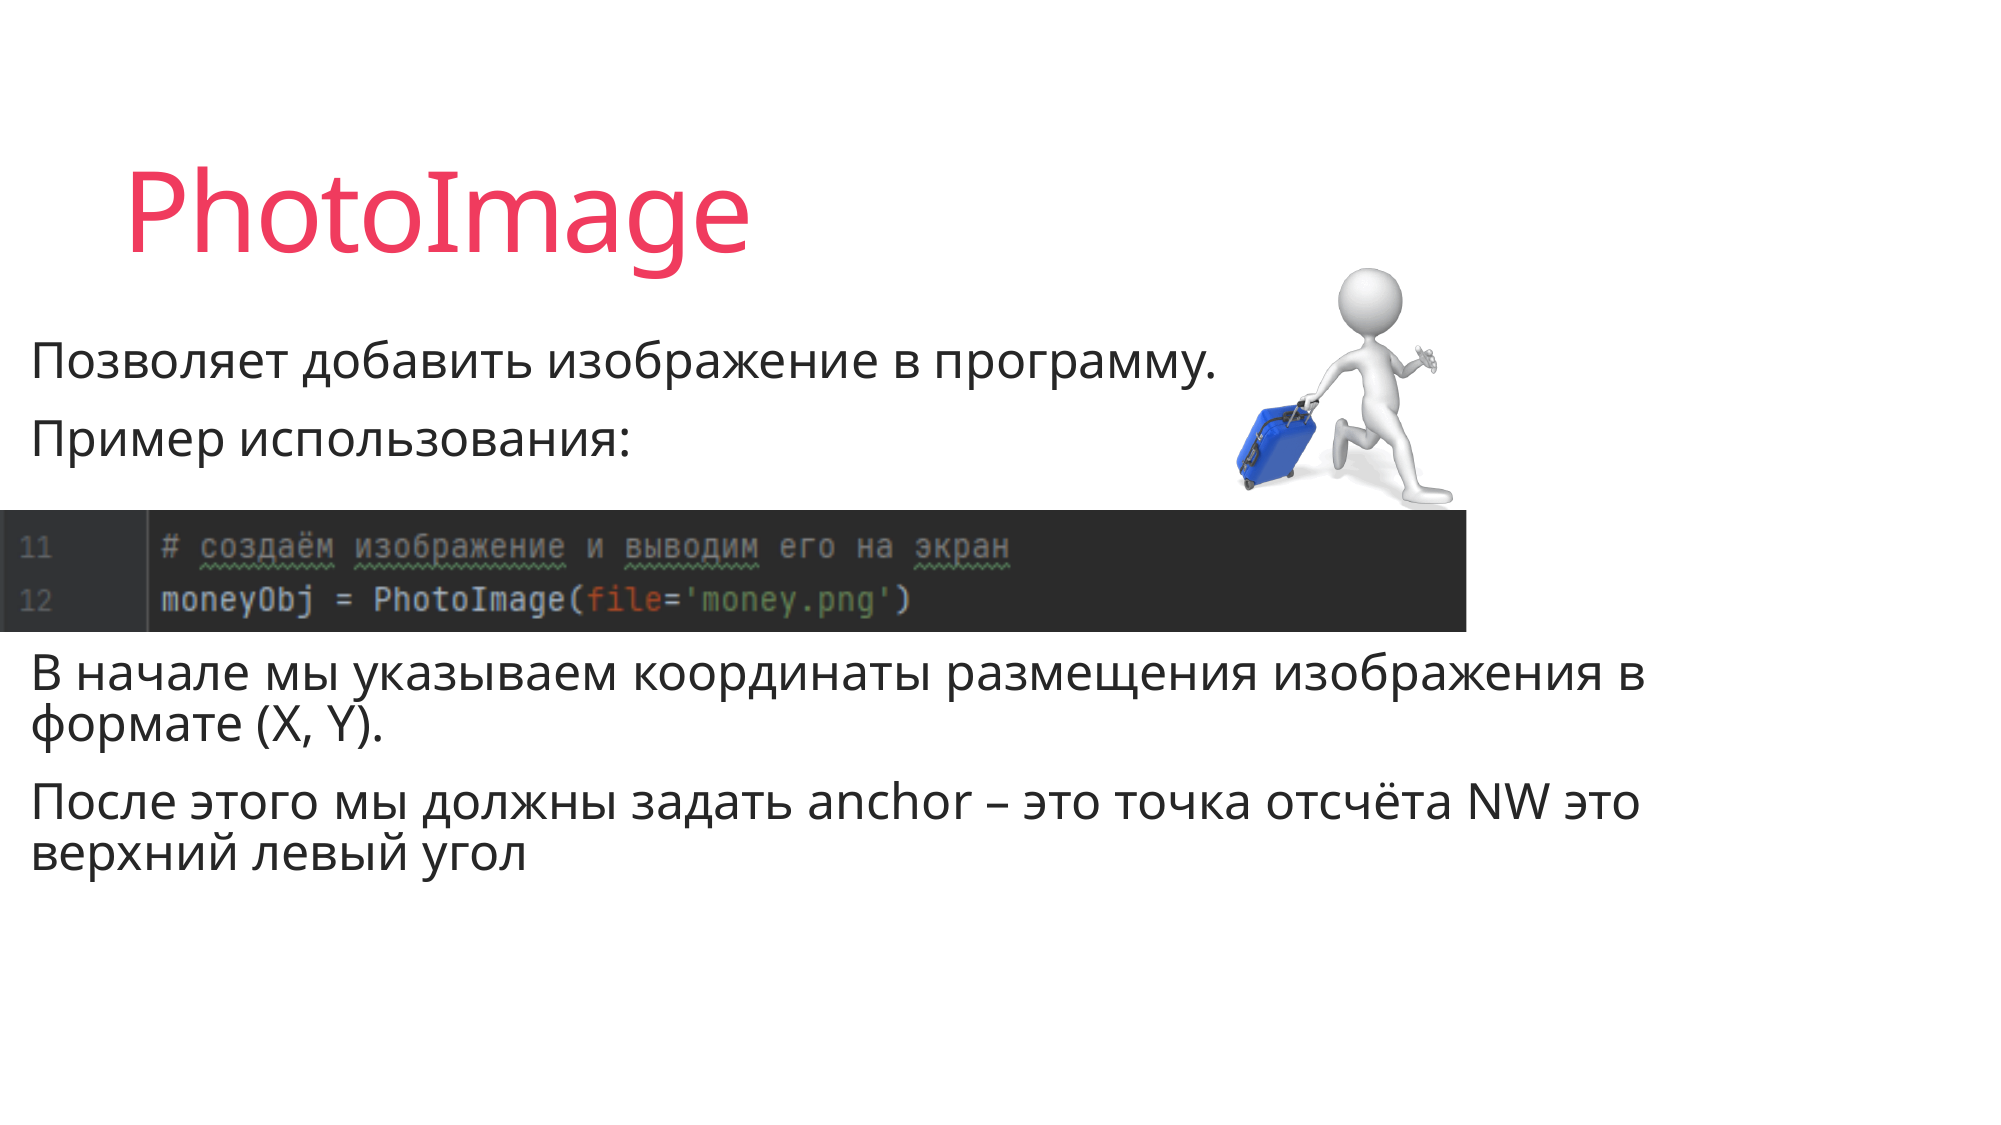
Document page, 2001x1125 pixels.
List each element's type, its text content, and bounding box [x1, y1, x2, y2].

list Позволяет добавить изображение в программу. Пример использования: В начале мы указываем координаты размещения изображения в формате (X, Y). После этого мы должны задать anchor – это точка отсчёта NW это верхний левый угол [0, 329, 1875, 948]
picture [0, 264, 1475, 632]
title PhotoImage [107, 81, 1875, 329]
